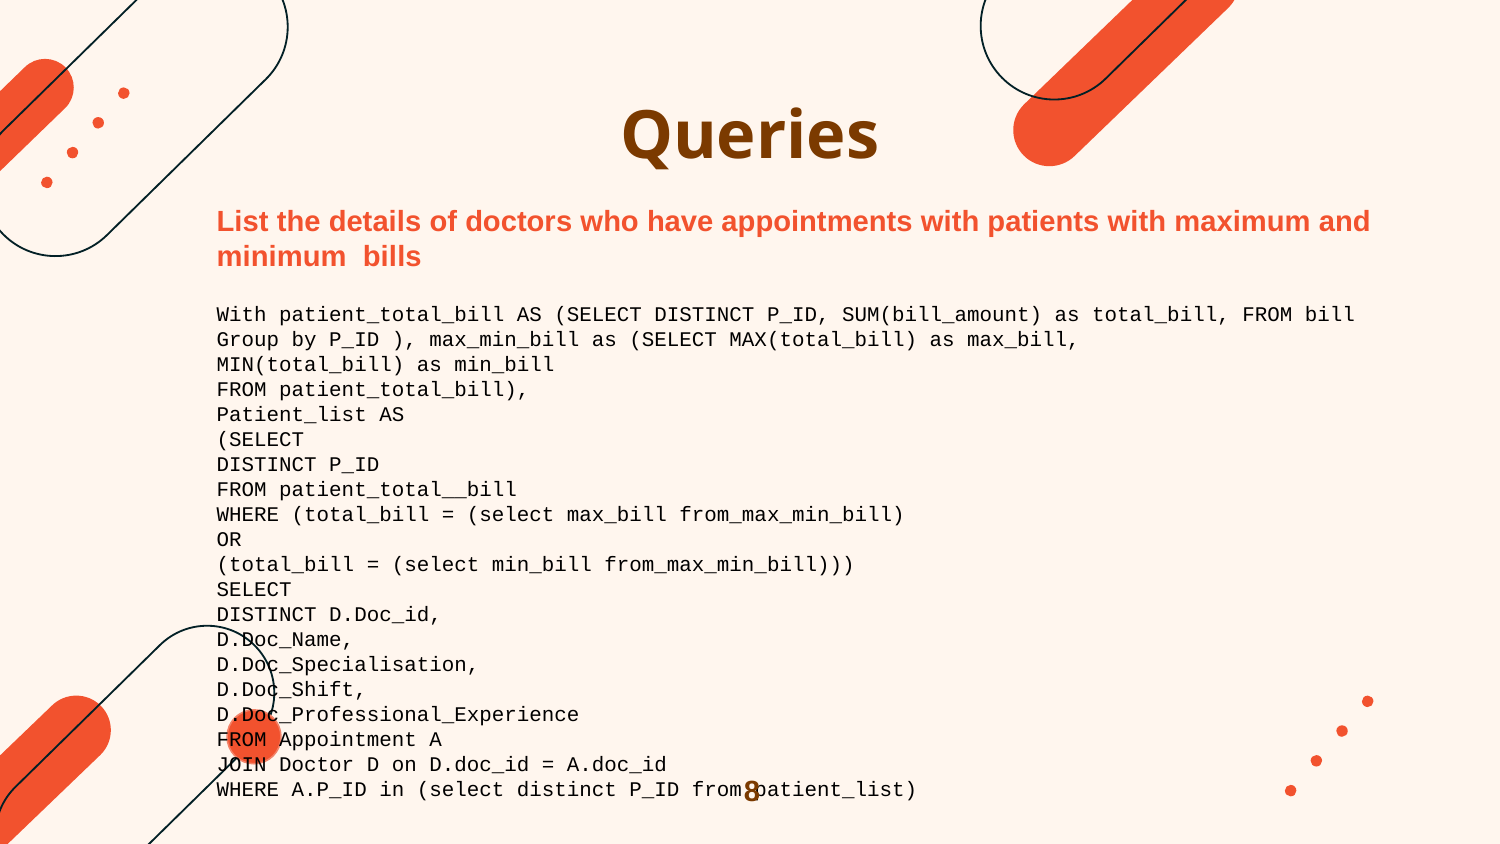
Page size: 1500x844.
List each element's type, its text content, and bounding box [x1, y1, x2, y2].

text_box List the details of doctors who have appointments with patients with maximum and minimum bills With patient_total_bill AS (SELECT DISTINCT P_ID, SUM(bill_amount) as total_bill, FROM bill Group by P_ID ), max_min_bill as (SELECT MAX(total_bill) as max_bill, MIN(total_bill) as min_bill FROM patient_total_bill), Patient_list AS (SELECT DISTINCT P_ID FROM patient_total__bill WHERE (total_bill = (select max_bill from_max_min_bill) OR (total_bill = (select min_bill from_max_min_bill))) SELECT DISTINCT D.Doc_id, D.Doc_Name, D.Doc_Specialisation, D.Doc_Shift, D.Doc_Professional_Experience FROM Appointment A JOIN Doctor D on D.doc_id = A.doc_id WHERE A.P_ID in (select distinct P_ID from patient_list) [201, 186, 1439, 841]
title Queries [250, 33, 1250, 187]
text_box 8 [728, 765, 771, 815]
